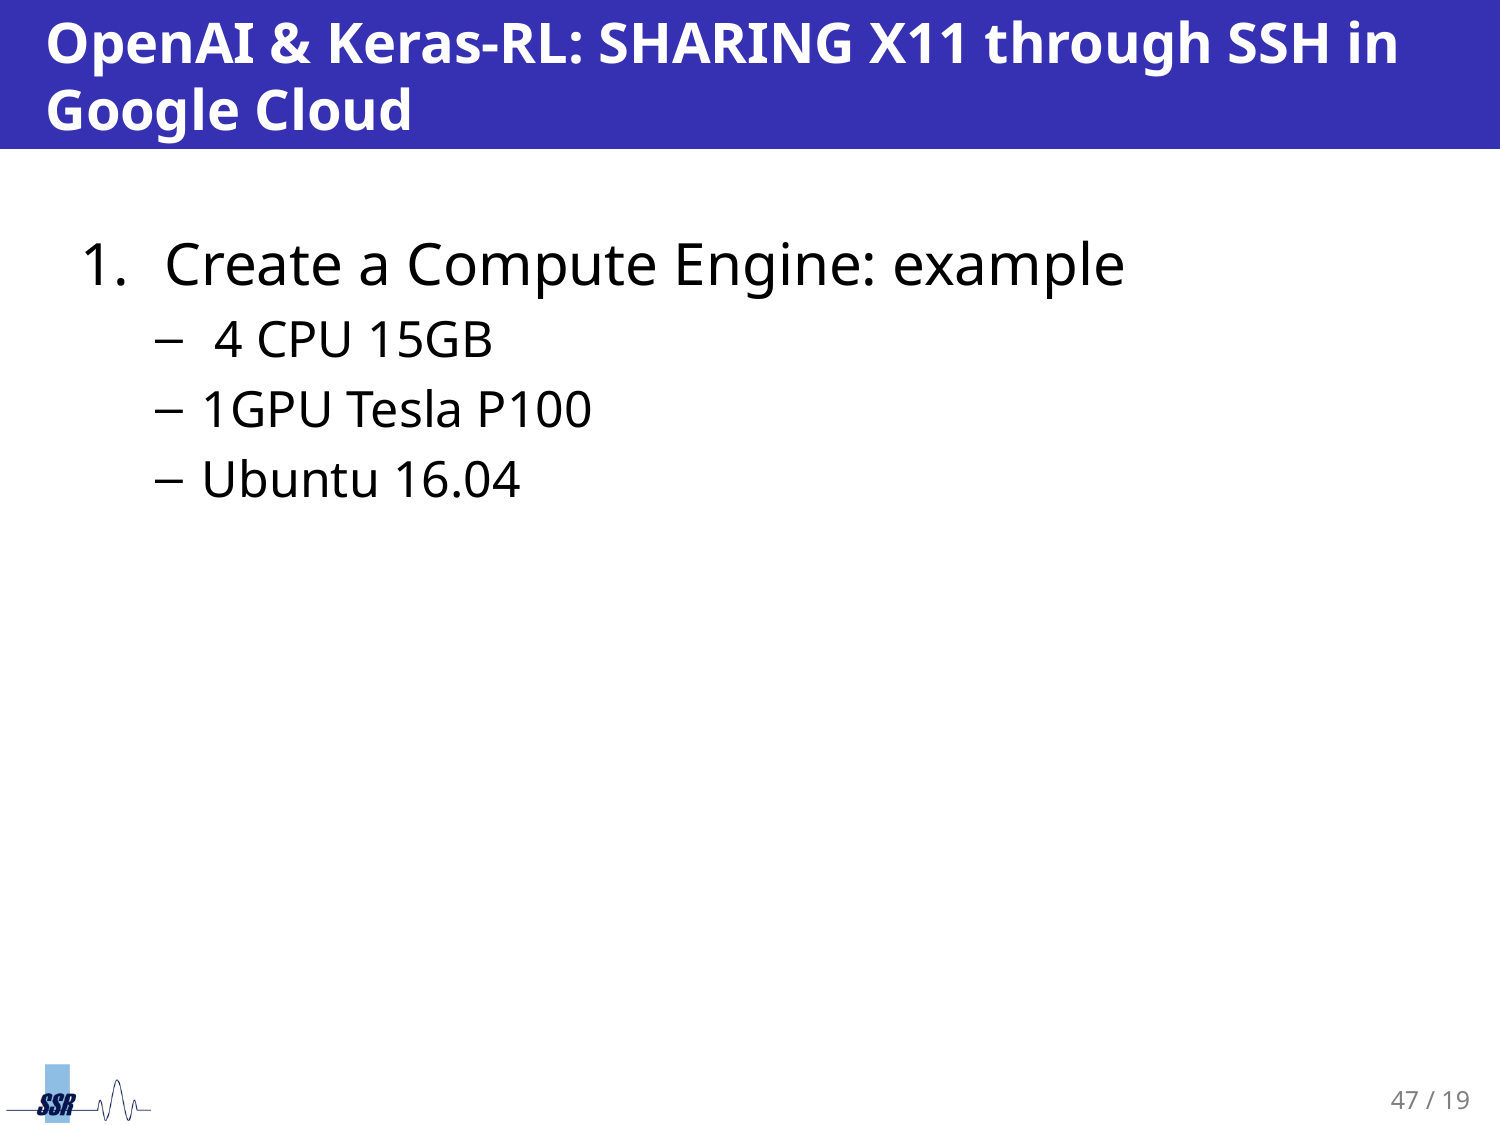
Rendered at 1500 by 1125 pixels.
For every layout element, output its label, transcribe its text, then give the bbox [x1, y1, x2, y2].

picture [1, 1062, 151, 1125]
list Create a Compute Engine: example 4 CPU 15GB 1GPU Tesla P100 Ubuntu 16.04 [64, 219, 1415, 963]
title OpenAI & Keras-RL: SHARING X11 through SSH in Google Cloud [0, 0, 1500, 151]
